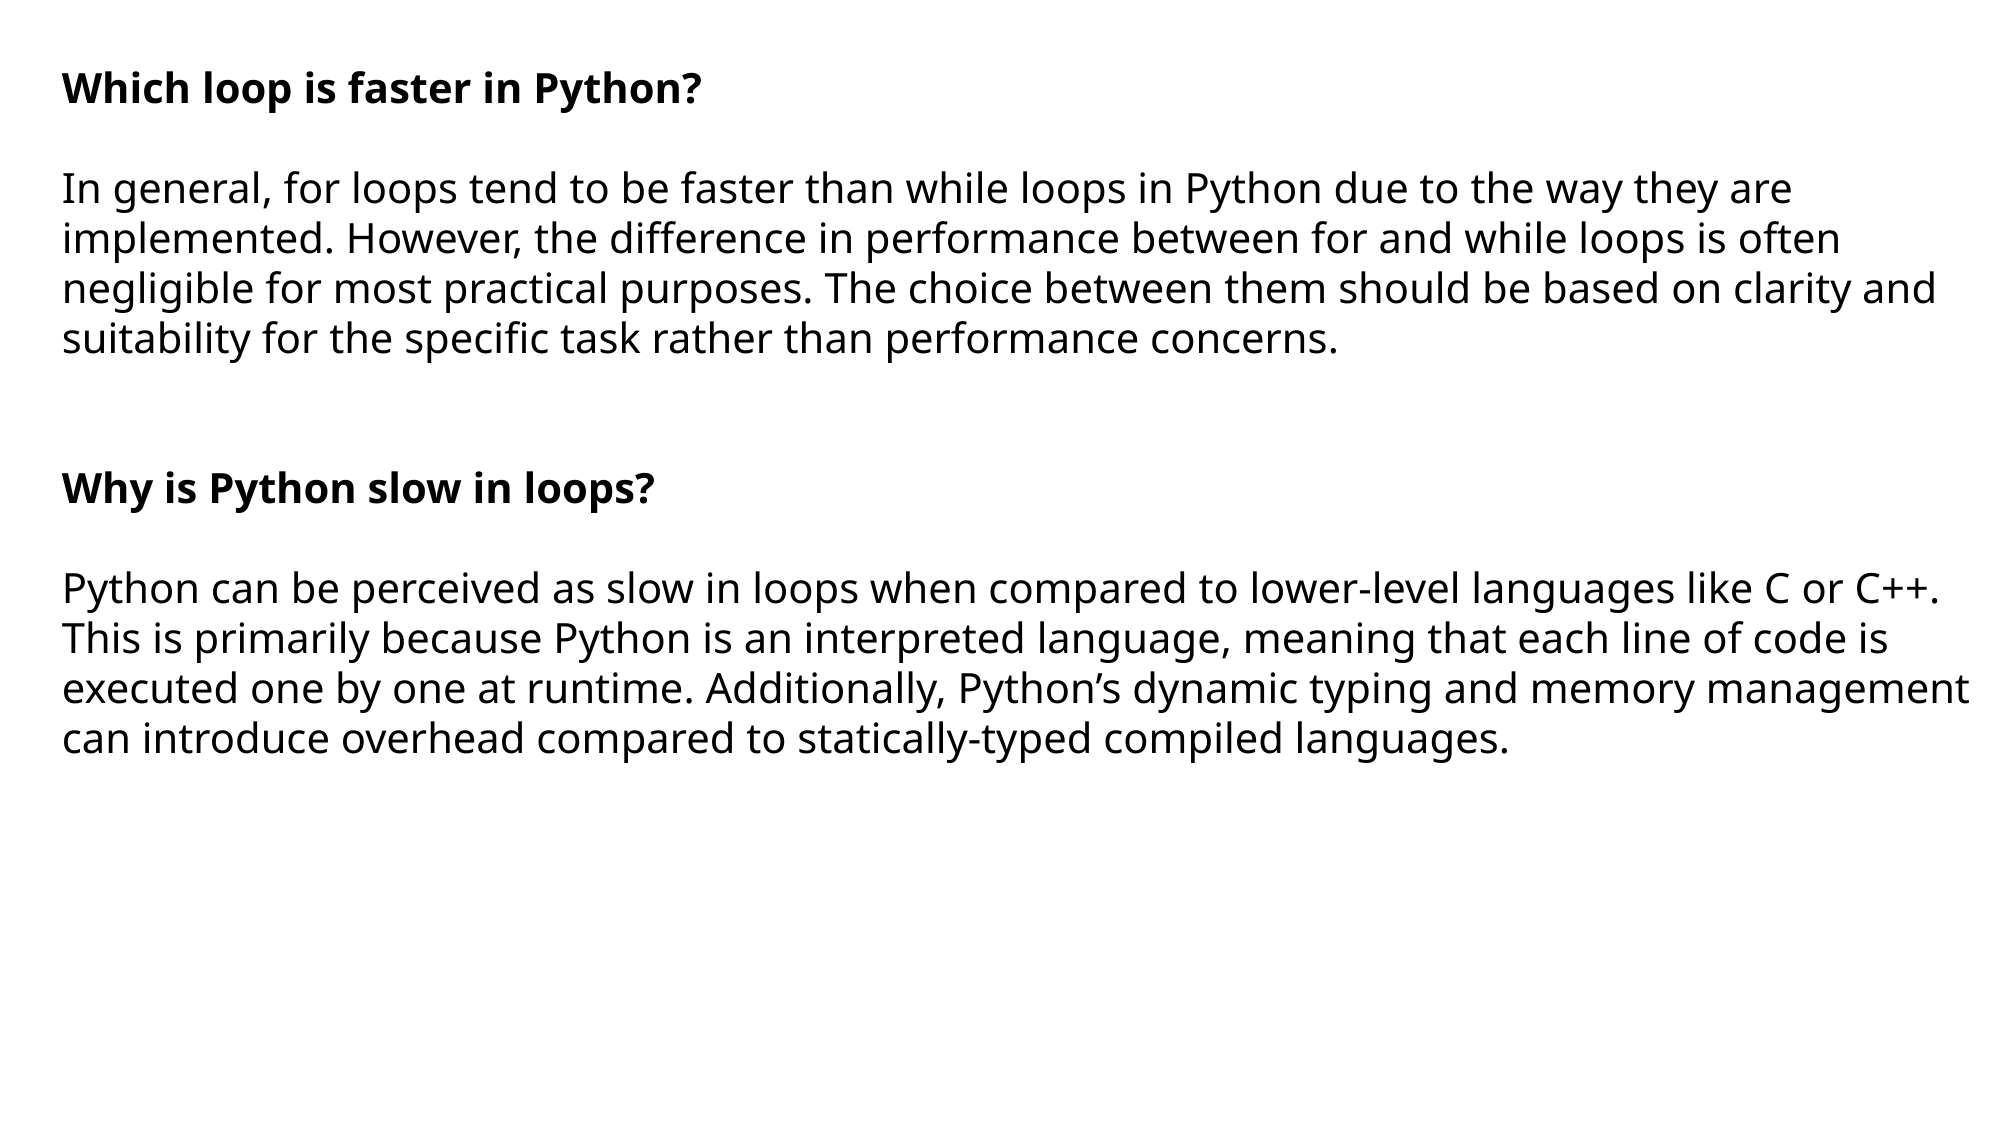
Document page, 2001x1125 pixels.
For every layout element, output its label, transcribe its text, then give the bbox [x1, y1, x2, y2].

text_box Which loop is faster in Python? In general, for loops tend to be faster than while loops in Python due to the way they are implemented. However, the difference in performance between for and while loops is often negligible for most practical purposes. The choice between them should be based on clarity and suitability for the specific task rather than performance concerns. Why is Python slow in loops? Python can be perceived as slow in loops when compared to lower-level languages like C or C++. This is primarily because Python is an interpreted language, meaning that each line of code is executed one by one at runtime. Additionally, Python’s dynamic typing and memory management can introduce overhead compared to statically-typed compiled languages. [47, 54, 2000, 770]
